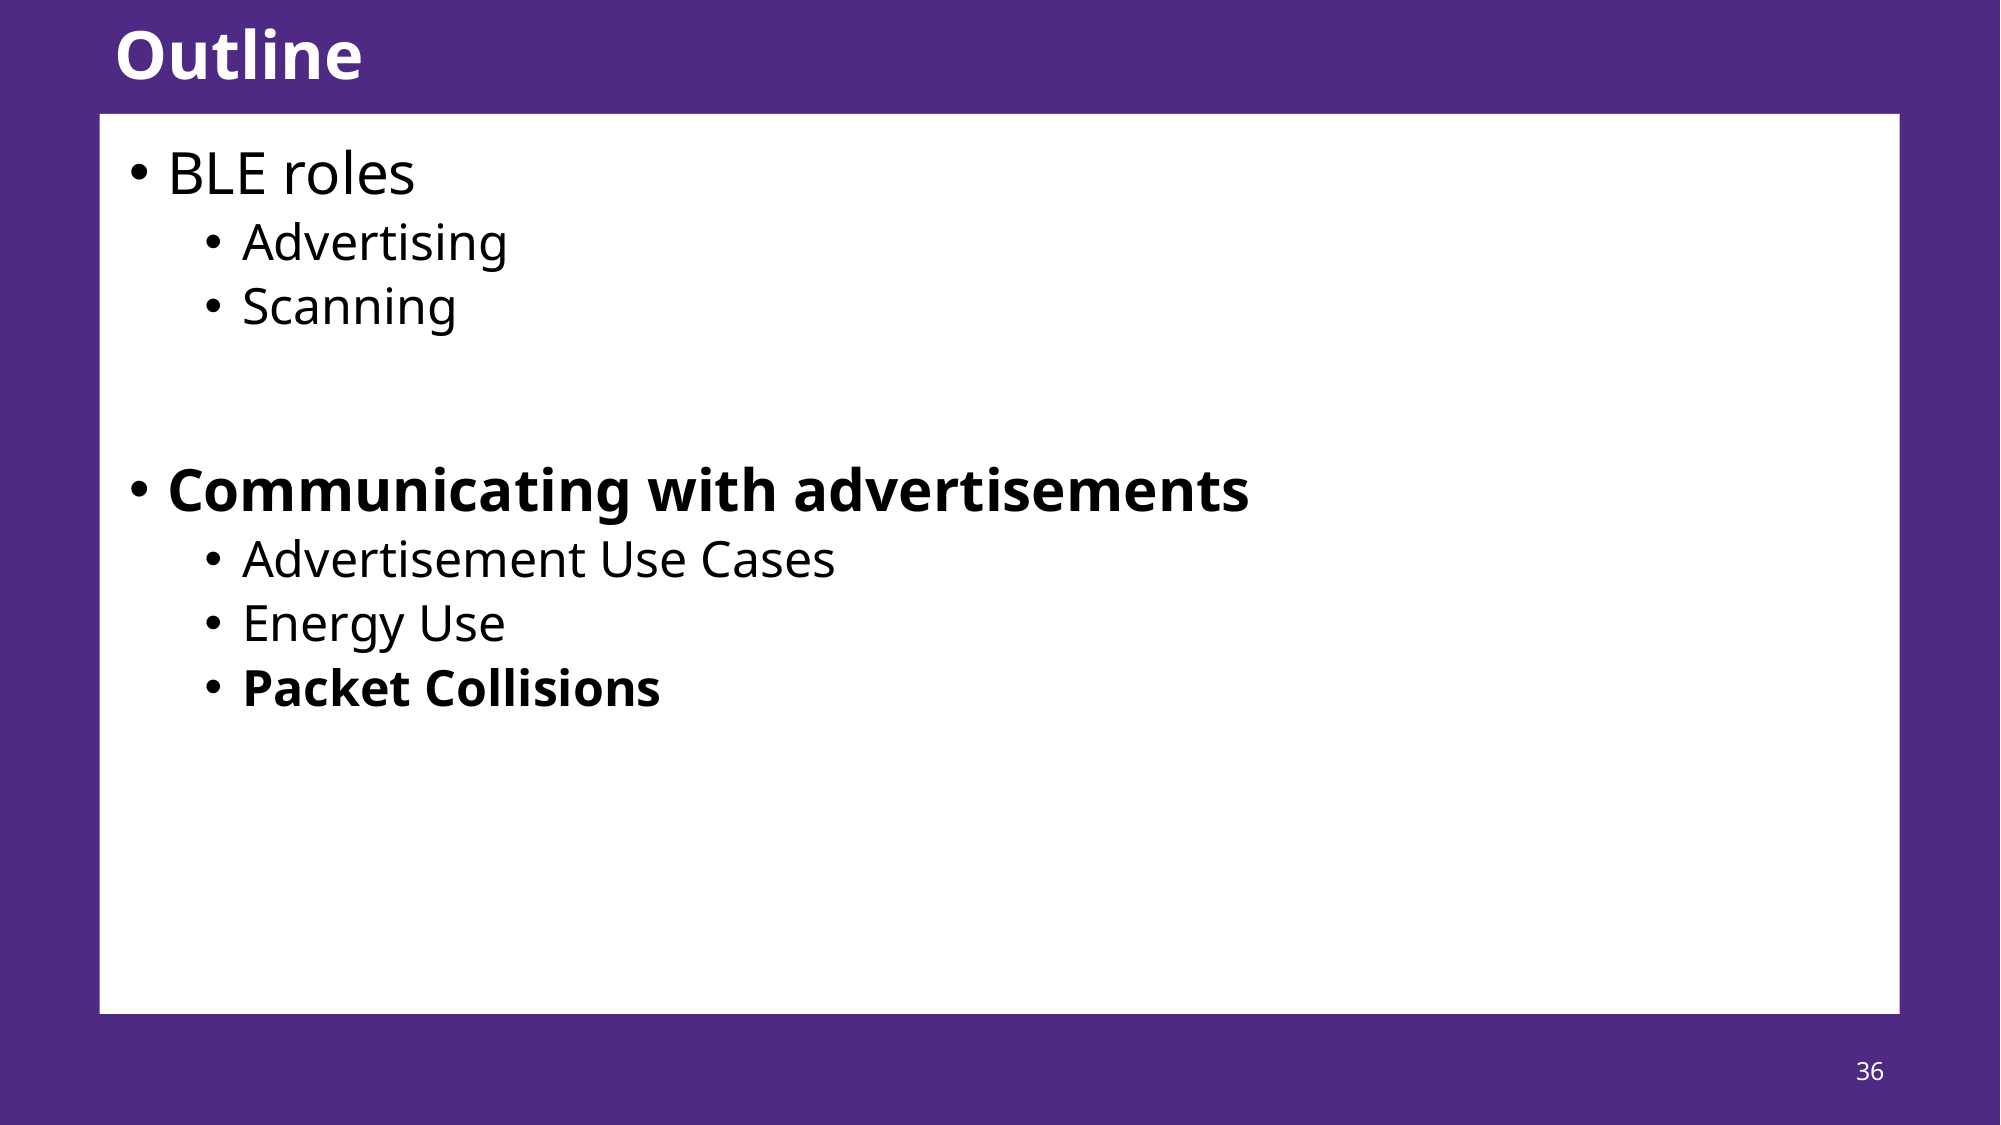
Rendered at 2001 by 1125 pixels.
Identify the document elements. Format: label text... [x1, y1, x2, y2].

slide_number 36 [1749, 1042, 1900, 1103]
title Outline [99, 1, 1900, 114]
list BLE roles Advertising Scanning Communicating with advertisements Advertisement Use Cases Energy Use Packet Collisions [99, 114, 1900, 1014]
